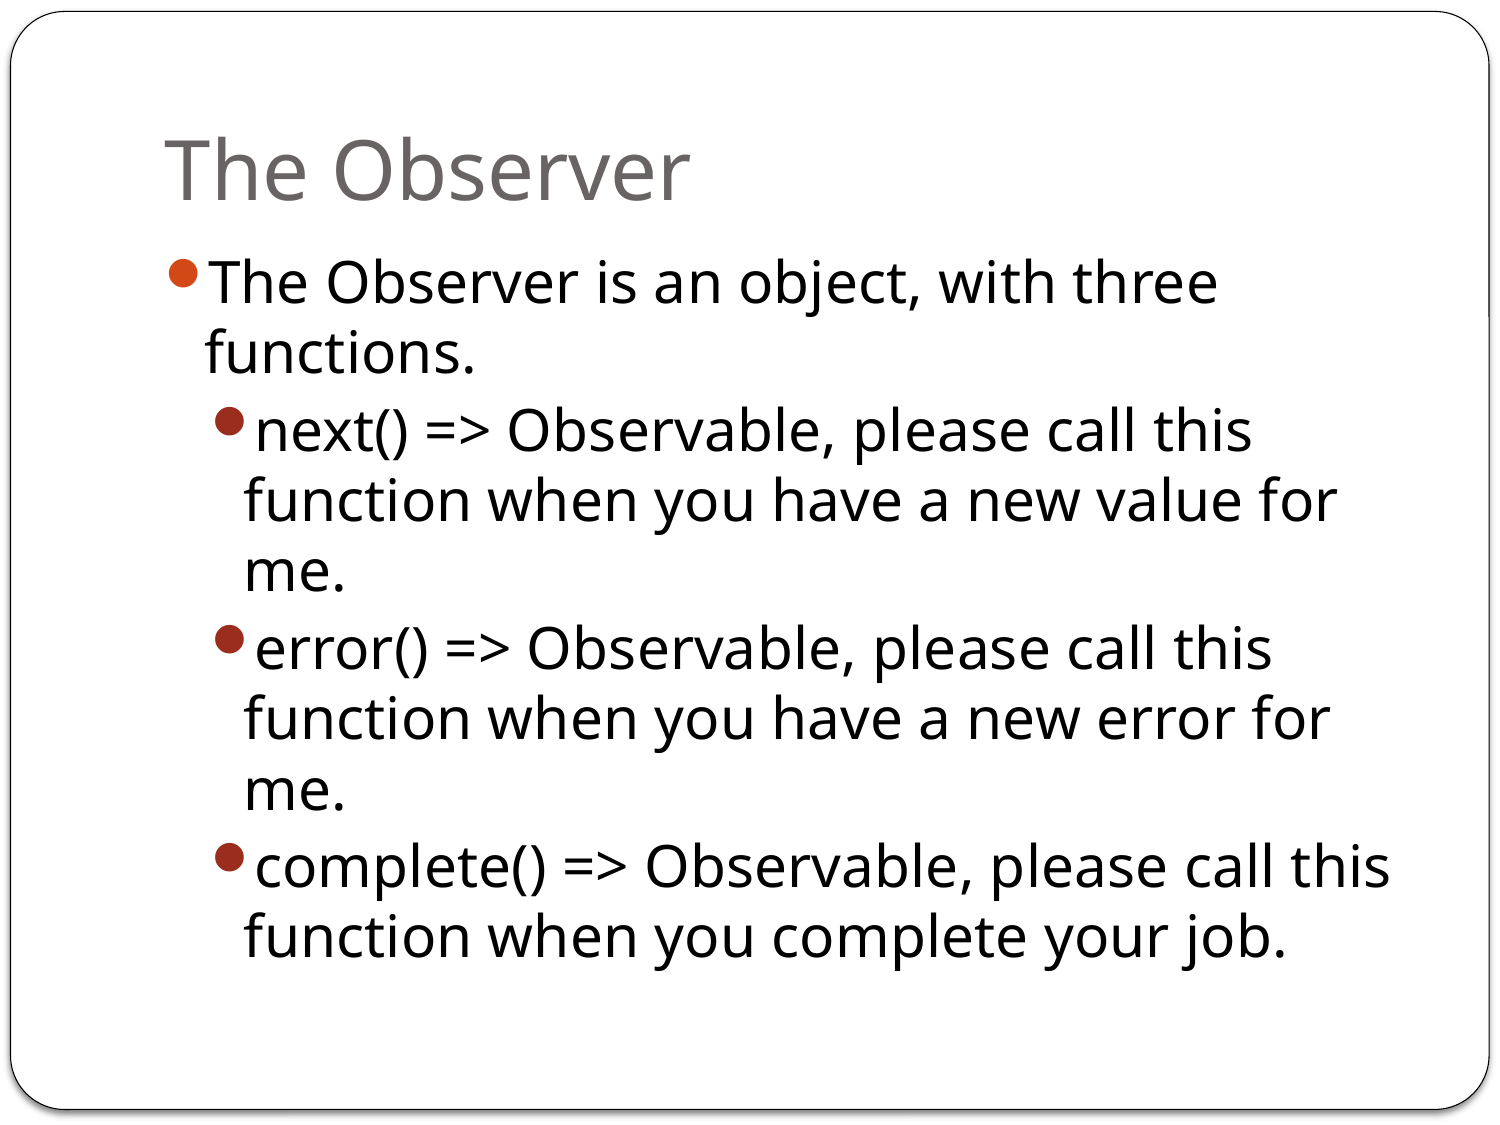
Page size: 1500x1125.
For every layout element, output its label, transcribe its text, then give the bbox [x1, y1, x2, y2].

title The Observer [150, 45, 1425, 233]
list The Observer is an object, with three functions. next() => Observable, please call this function when you have a new value for me. error() => Observable, please call this function when you have a new error for me. complete() => Observable, please call this function when you complete your job. [150, 237, 1425, 988]
